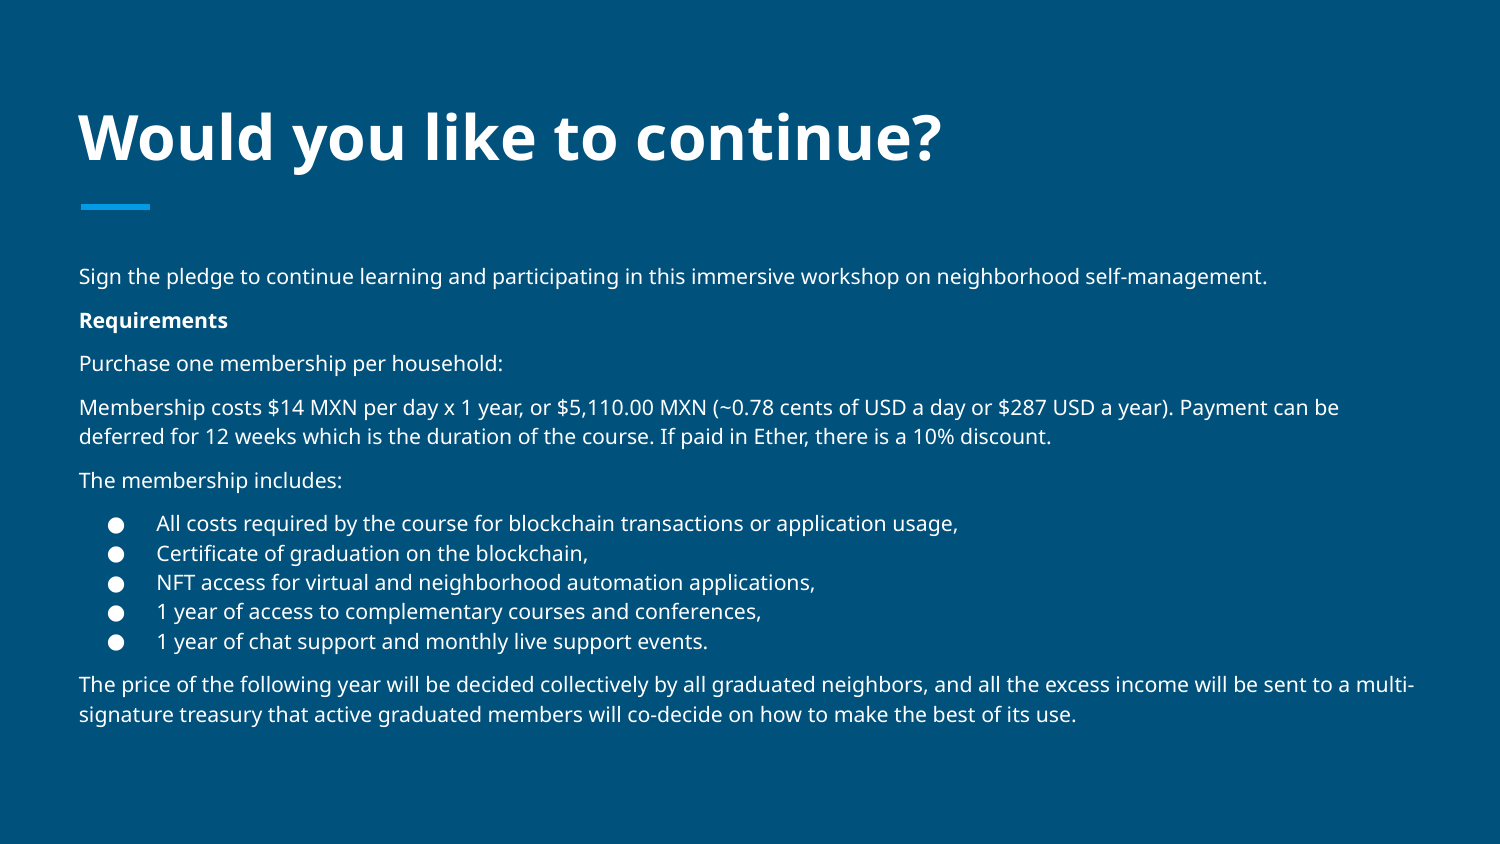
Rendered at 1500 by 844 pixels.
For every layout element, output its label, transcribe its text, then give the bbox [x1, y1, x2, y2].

title Would you like to continue? [63, 75, 1437, 188]
list Sign the pledge to continue learning and participating in this immersive workshop on neighborhood self-management. Requirements Purchase one membership per household: Membership costs $14 MXN per day x 1 year, or $5,110.00 MXN (~0.78 cents of USD a day or $287 USD a year). Payment can be deferred for 12 weeks which is the duration of the course. If paid in Ether, there is a 10% discount. The membership includes: All costs required by the course for blockchain transactions or application usage, Certificate of graduation on the blockchain, NFT access for virtual and neighborhood automation applications, 1 year of access to complementary courses and conferences, 1 year of chat support and monthly live support events. The price of the following year will be decided collectively by all graduated neighbors, and all the excess income will be sent to a multi-signature treasury that active graduated members will co-decide on how to make the best of its use. [63, 244, 1437, 750]
